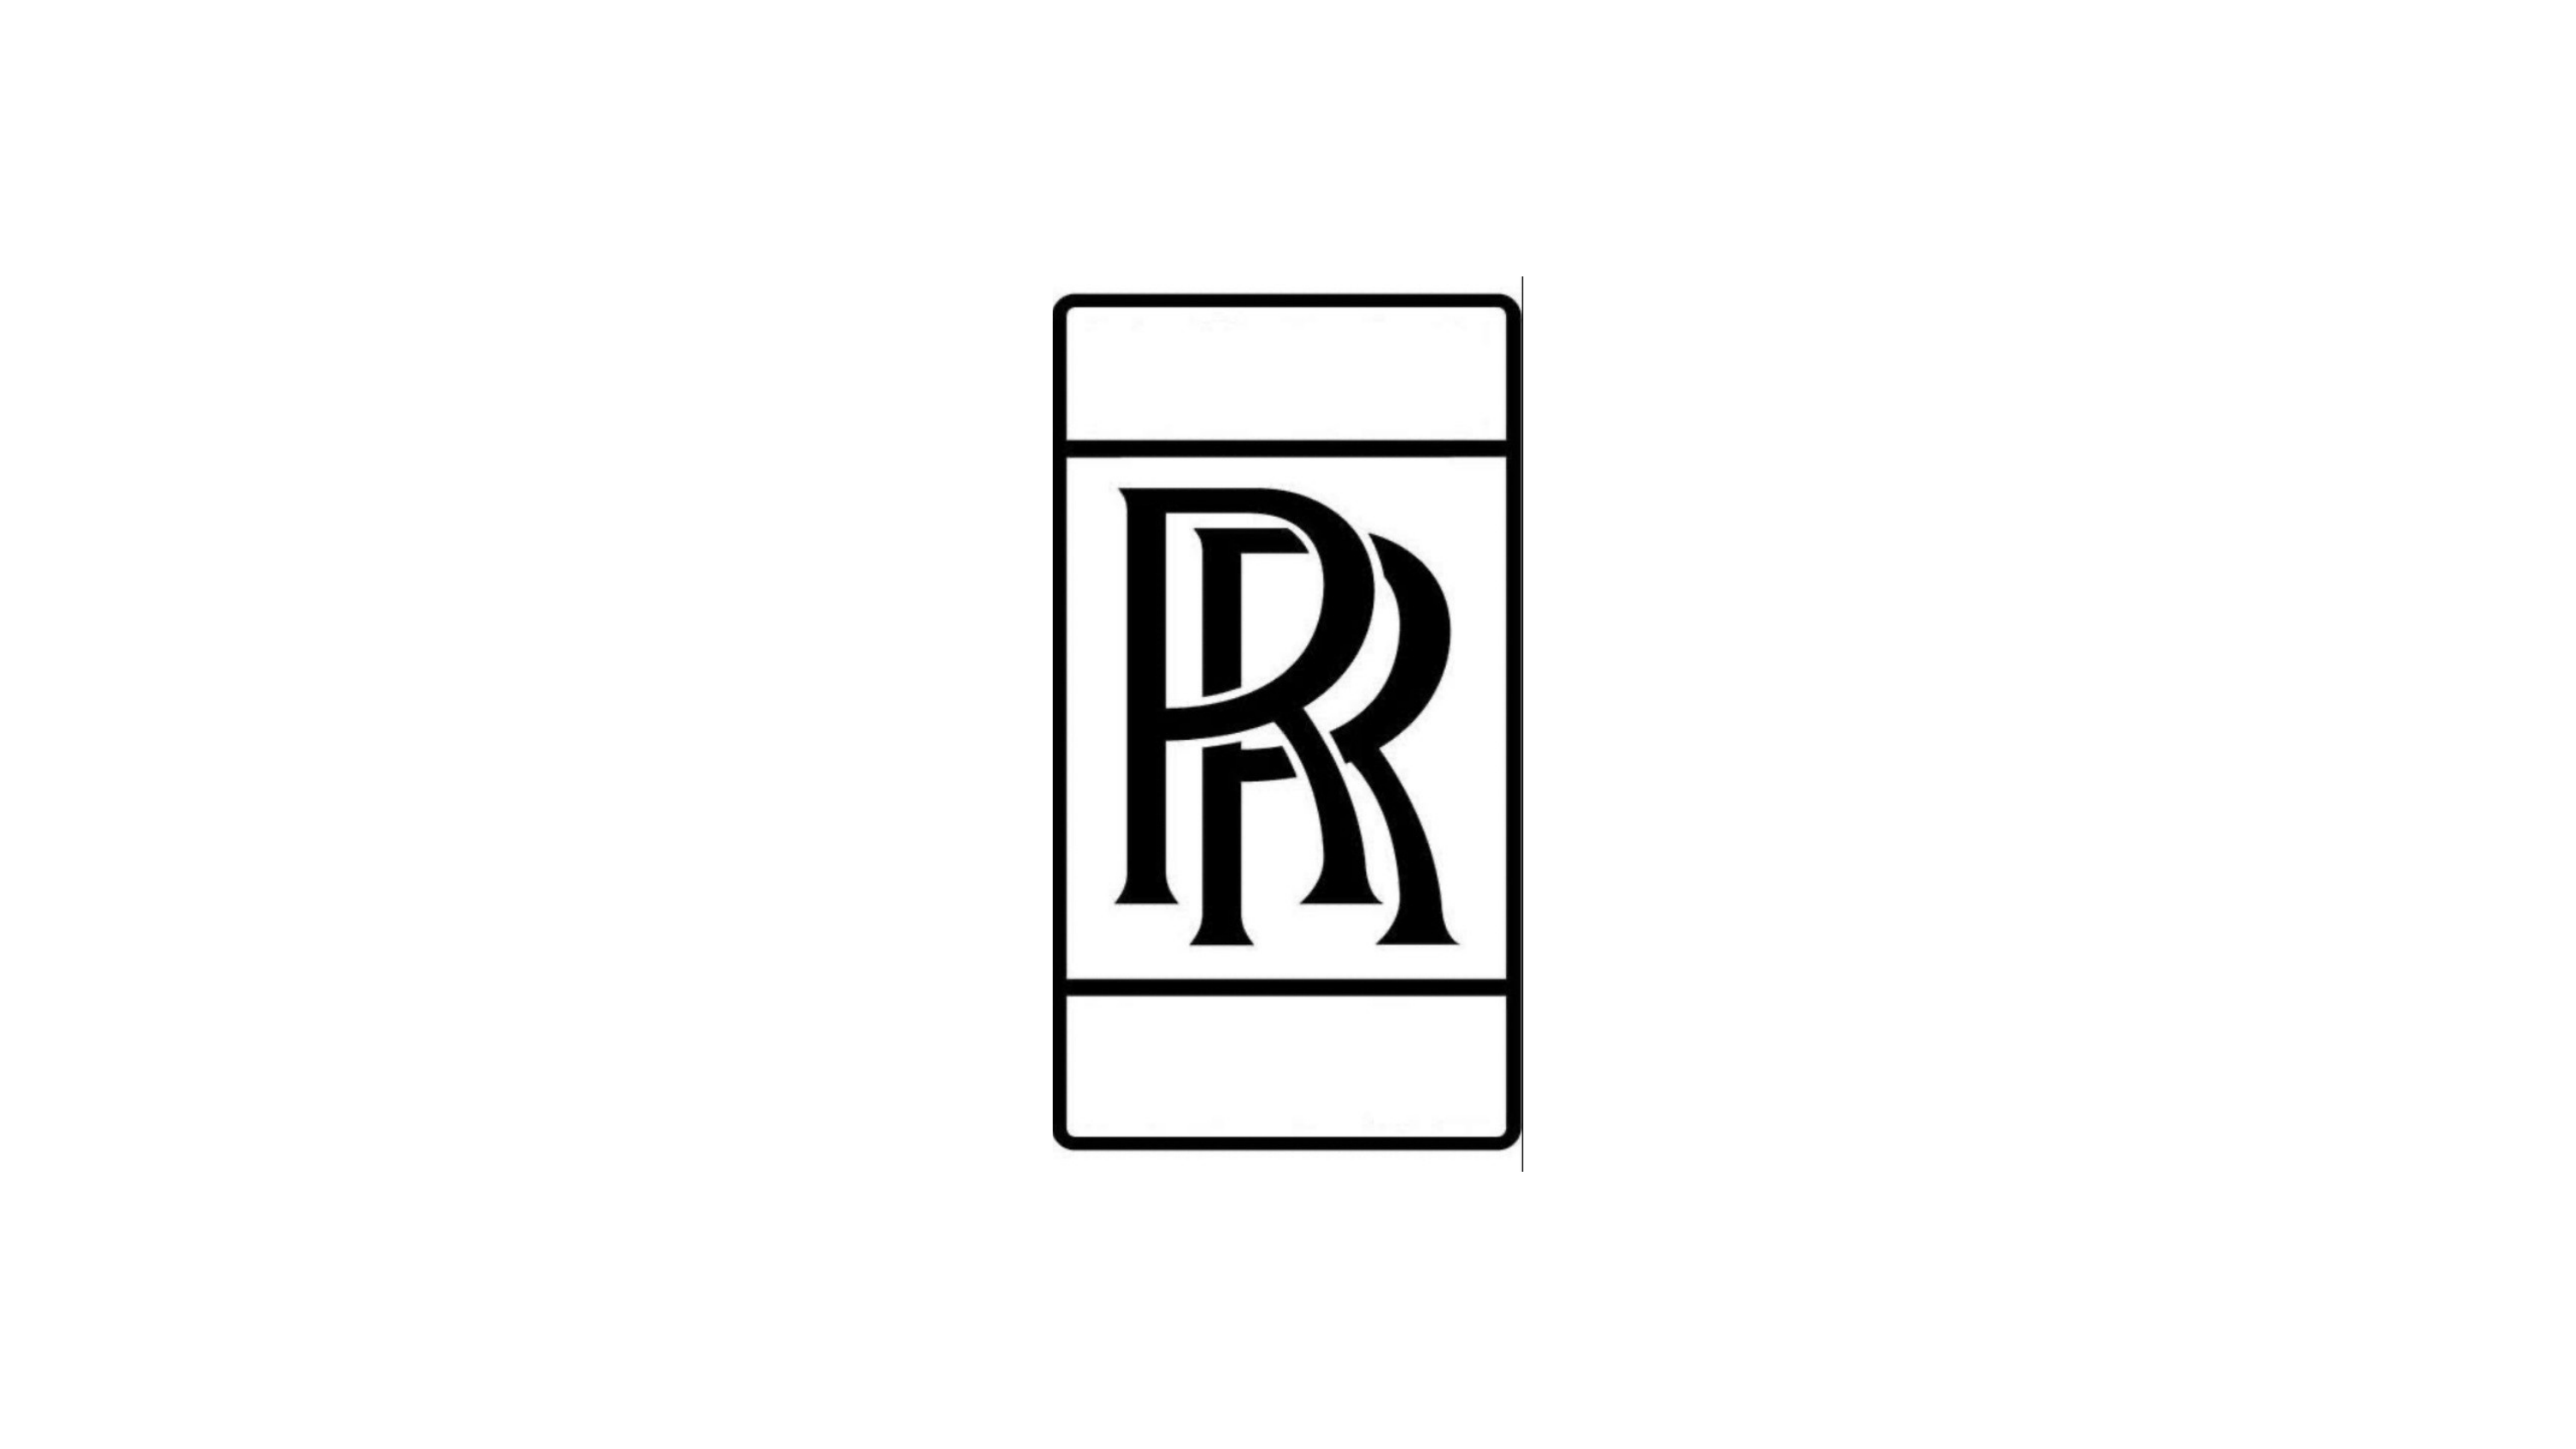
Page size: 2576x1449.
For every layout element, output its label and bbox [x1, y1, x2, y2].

picture [1053, 276, 1523, 1172]
